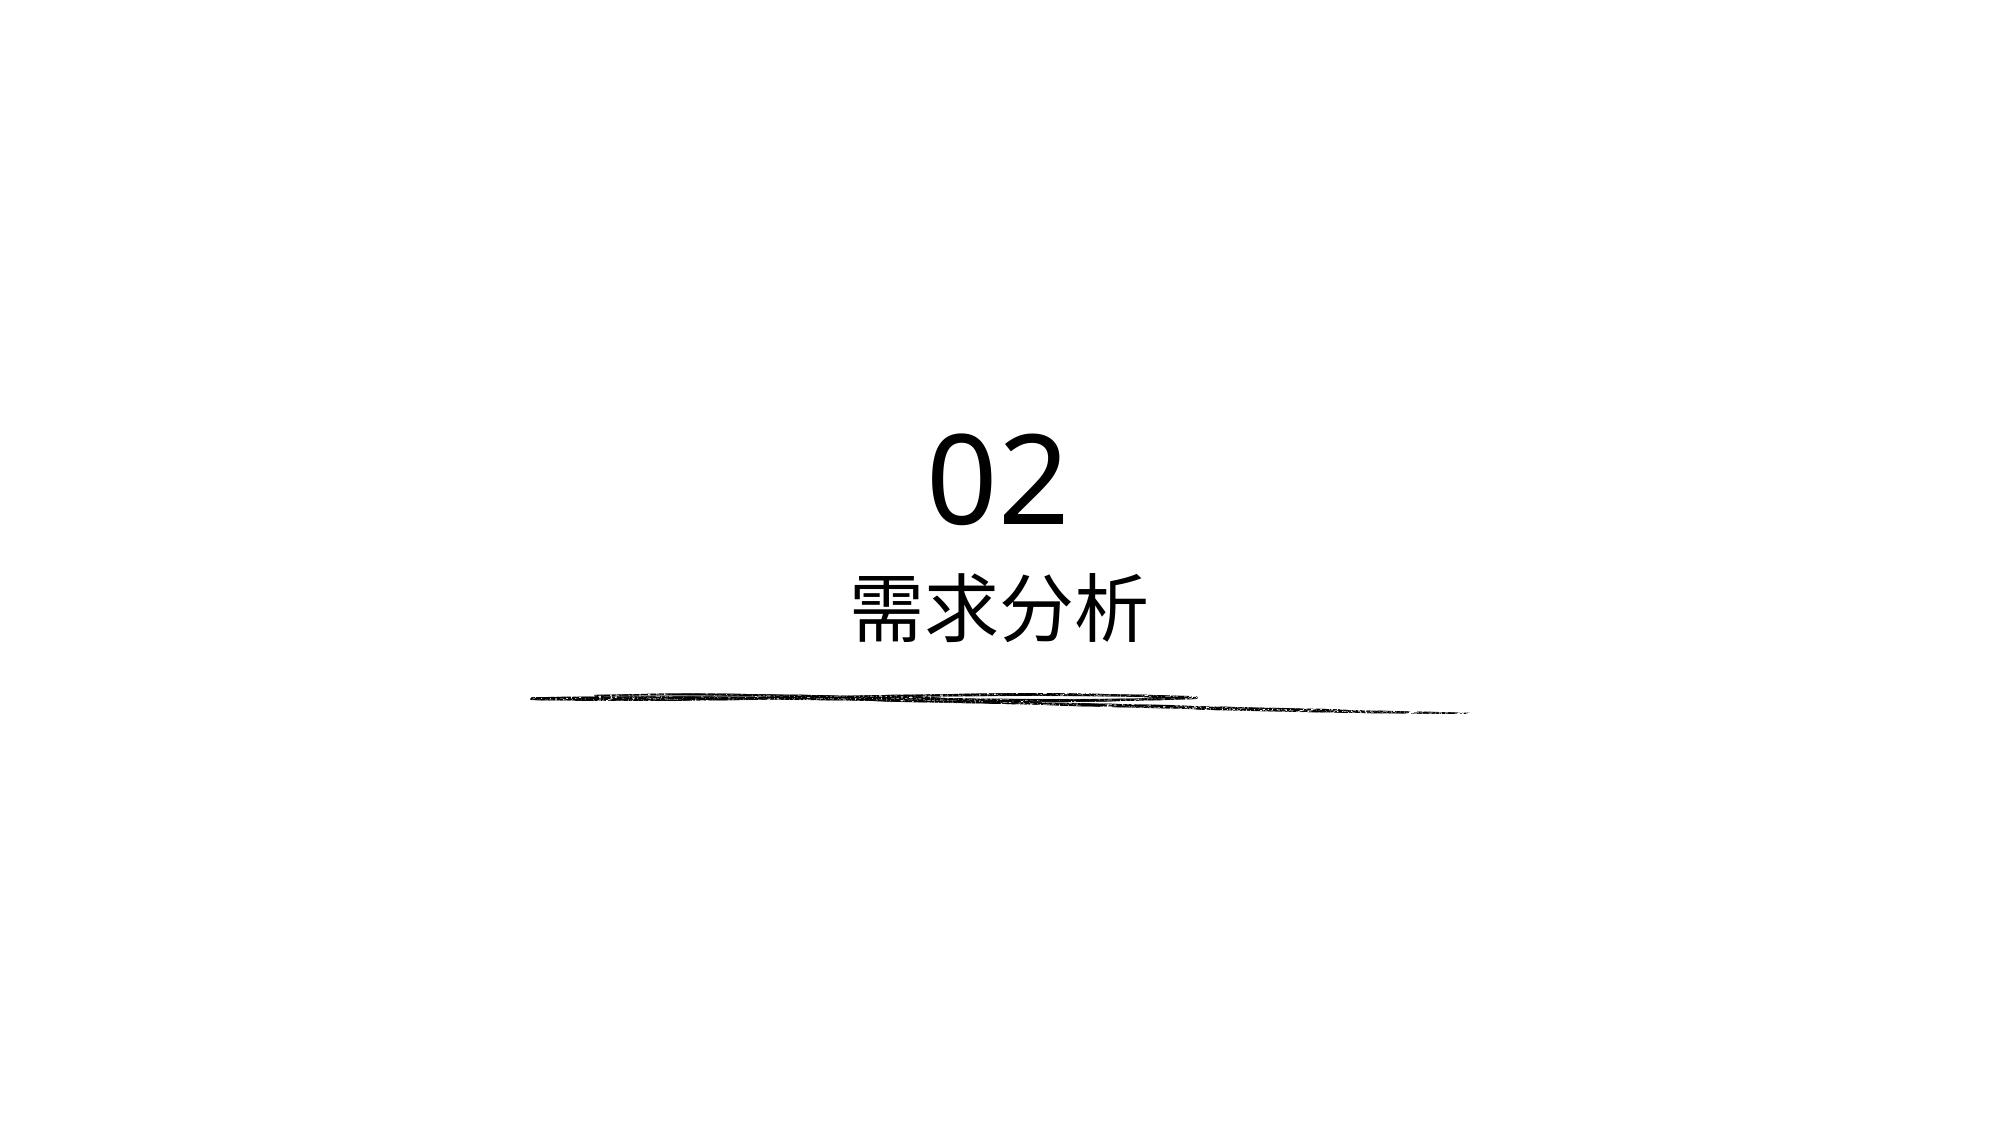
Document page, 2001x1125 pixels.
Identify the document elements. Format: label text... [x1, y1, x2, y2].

picture [530, 693, 1470, 714]
text_box 需求分析 [729, 561, 1271, 652]
text_box 02 [889, 399, 1107, 550]
